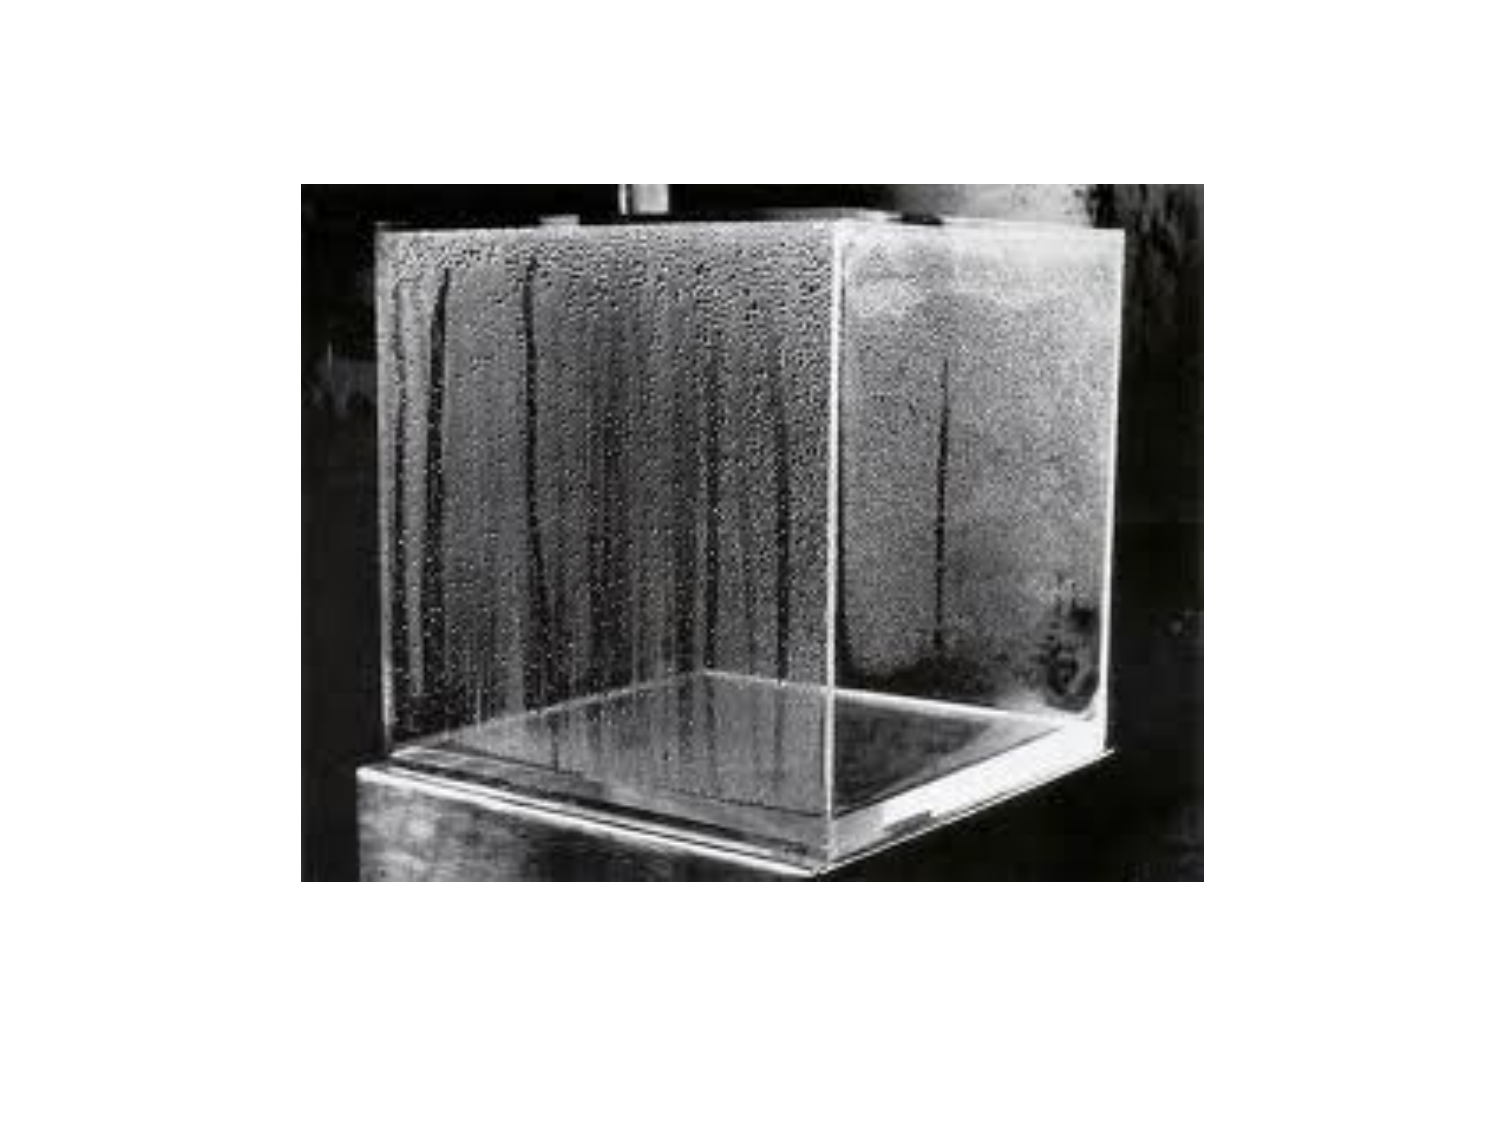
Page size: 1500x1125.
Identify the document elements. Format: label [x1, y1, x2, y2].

picture [300, 184, 1204, 882]
